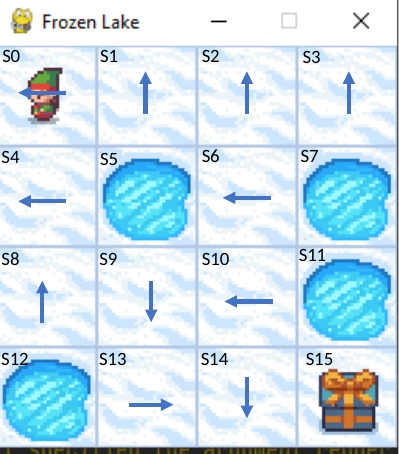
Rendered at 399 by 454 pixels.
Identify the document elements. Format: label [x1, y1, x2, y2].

text_box [0, 36, 337, 76]
picture [0, 0, 399, 454]
text_box [0, 338, 349, 377]
text_box [0, 235, 342, 278]
text_box [0, 135, 334, 177]
